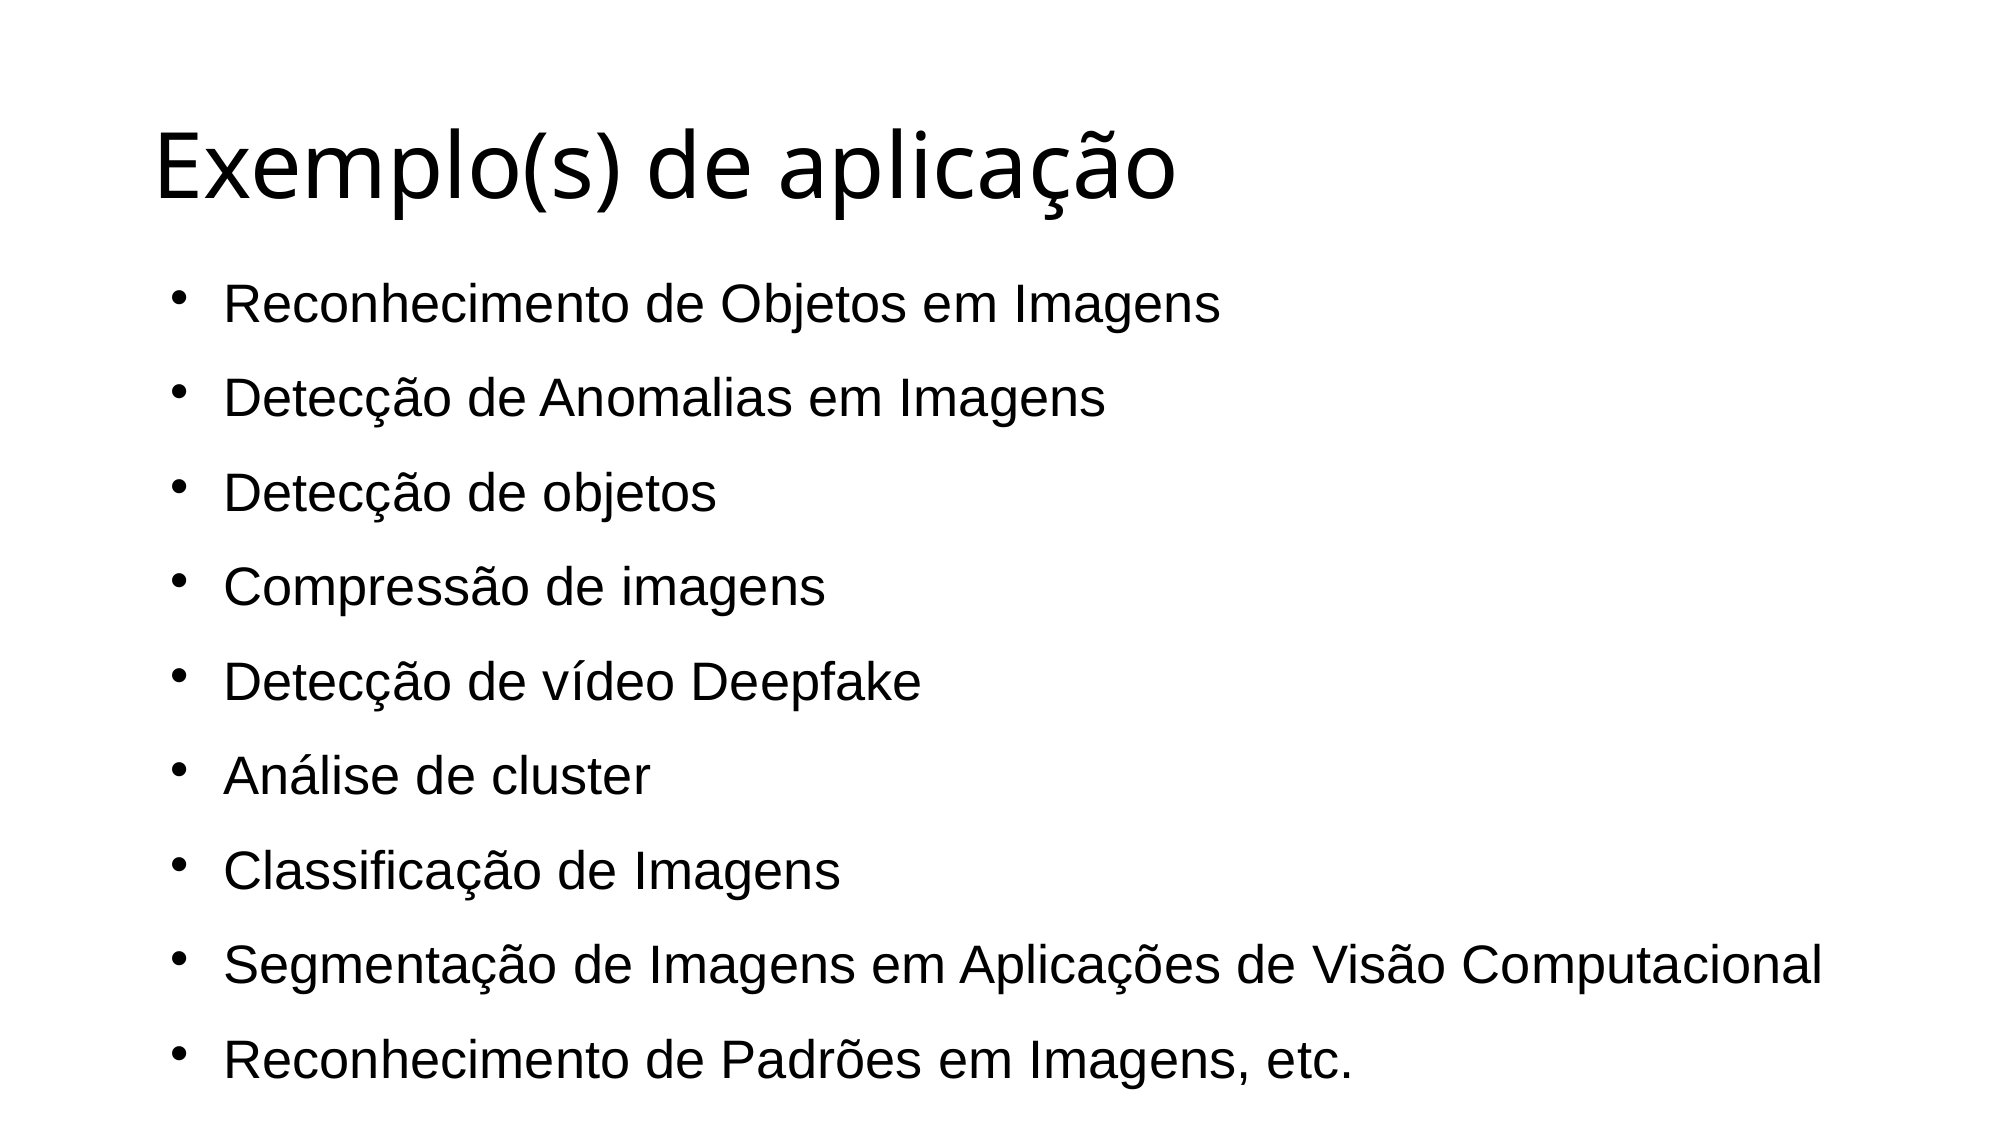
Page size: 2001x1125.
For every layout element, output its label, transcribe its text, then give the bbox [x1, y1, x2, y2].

title Exemplo(s) de aplicação [137, 59, 1863, 260]
list Reconhecimento de Objetos em Imagens Detecção de Anomalias em Imagens Detecção de objetos Compressão de imagens Detecção de vídeo Deepfake Análise de cluster Classificação de Imagens Segmentação de Imagens em Aplicações de Visão Computacional Reconhecimento de Padrões em Imagens, etc. [137, 260, 1863, 975]
